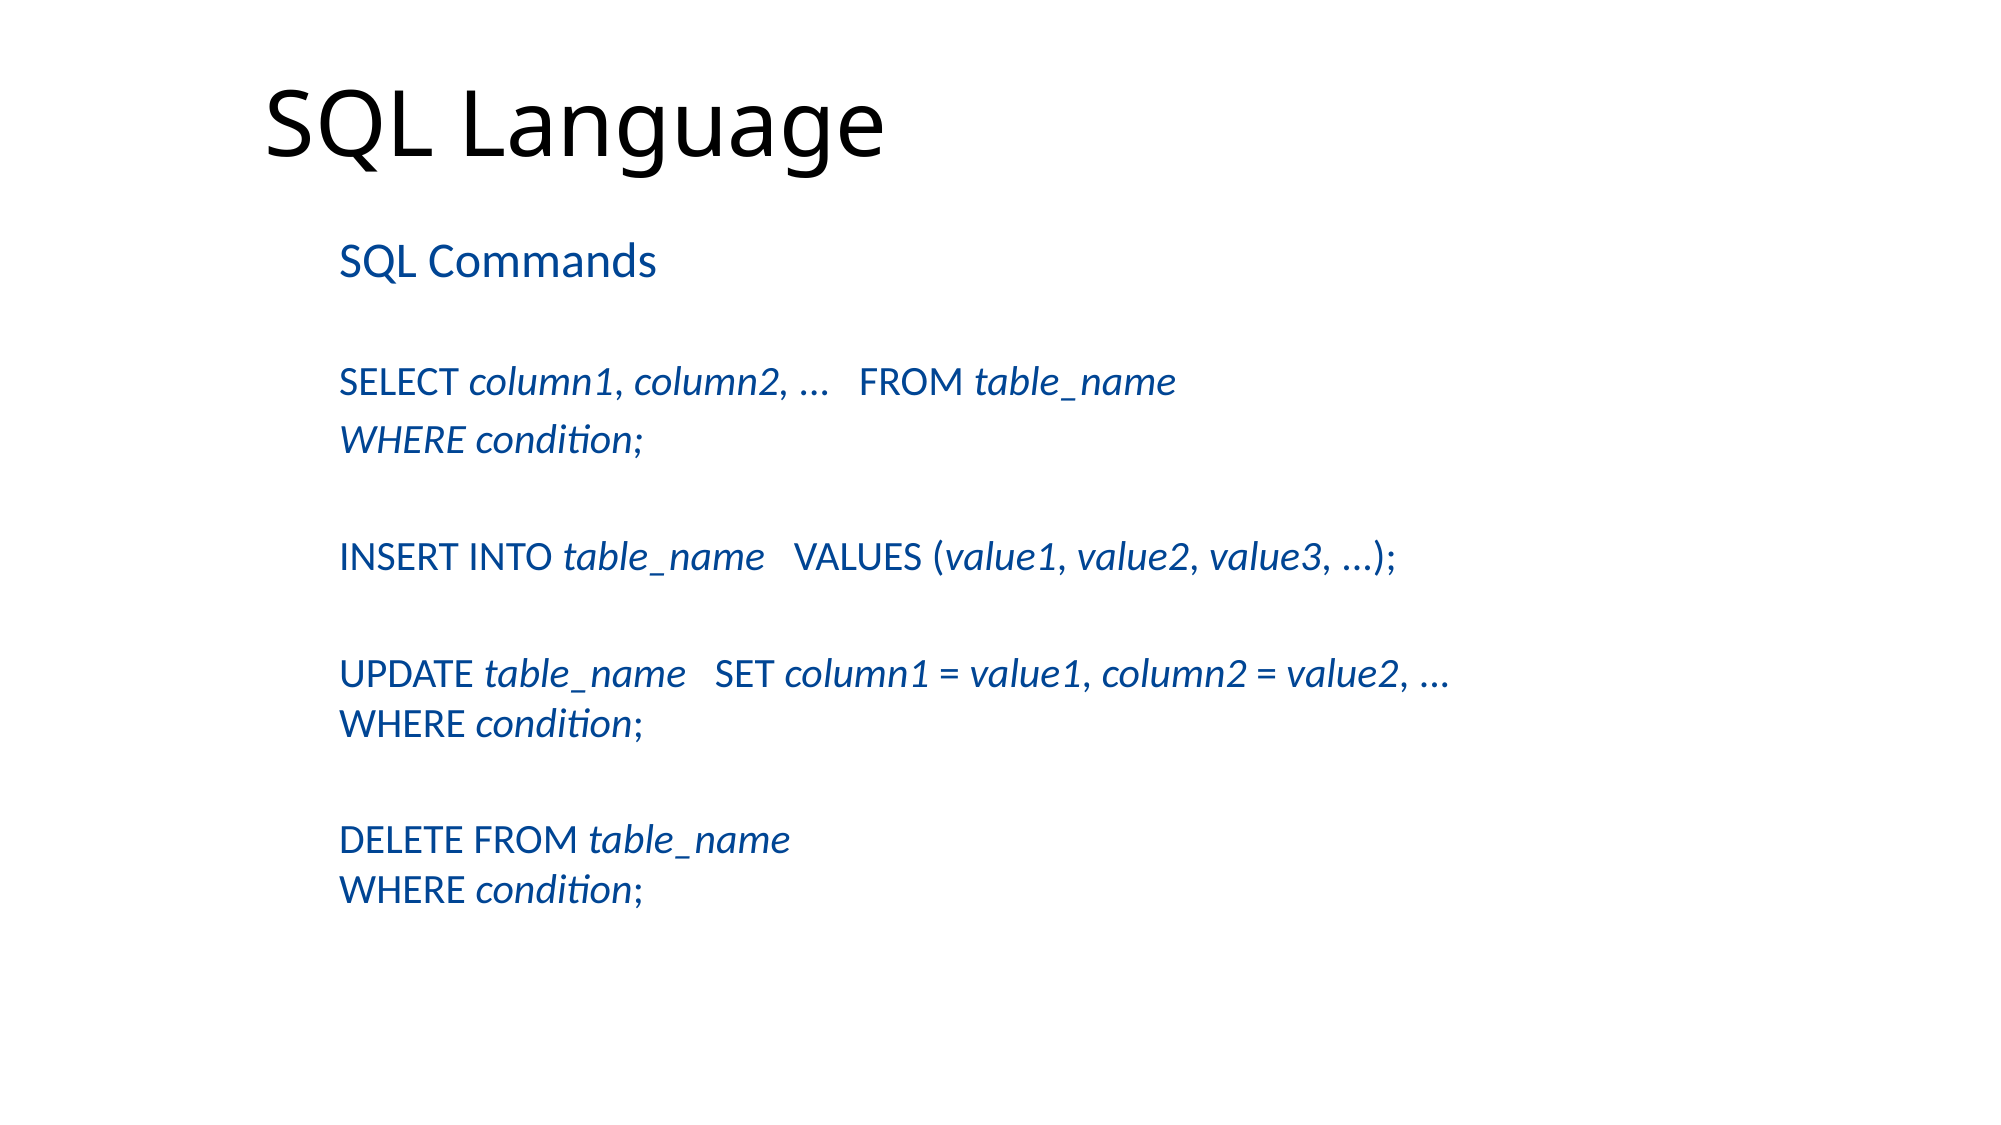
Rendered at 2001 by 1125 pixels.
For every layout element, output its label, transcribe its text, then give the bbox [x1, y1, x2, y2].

title SQL Language [249, 34, 1600, 220]
text_box SQL Commands SELECT column1, column2, ... FROM table_name WHERE condition; INSERT INTO table_name VALUES (value1, value2, value3, ...); UPDATE table_name SET column1 = value1, column2 = value2, ... WHERE condition; DELETE FROM table_name WHERE condition; [324, 219, 1750, 1024]
